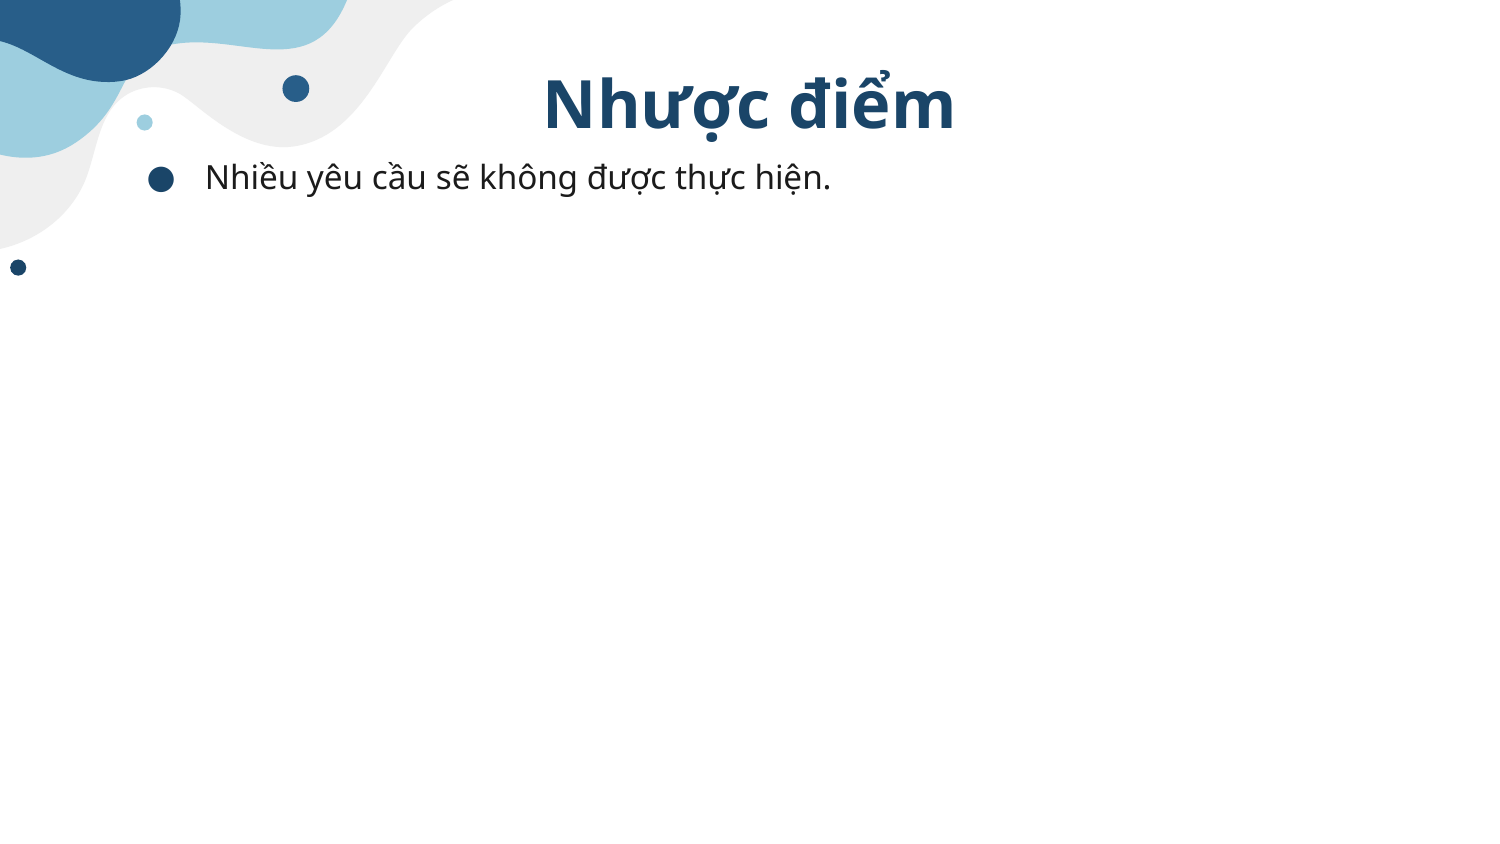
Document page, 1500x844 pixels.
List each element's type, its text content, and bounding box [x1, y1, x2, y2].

title Nhược điểm [88, 46, 1412, 122]
subtitle Nhiều yêu cầu sẽ không được thực hiện. [114, 135, 1386, 354]
